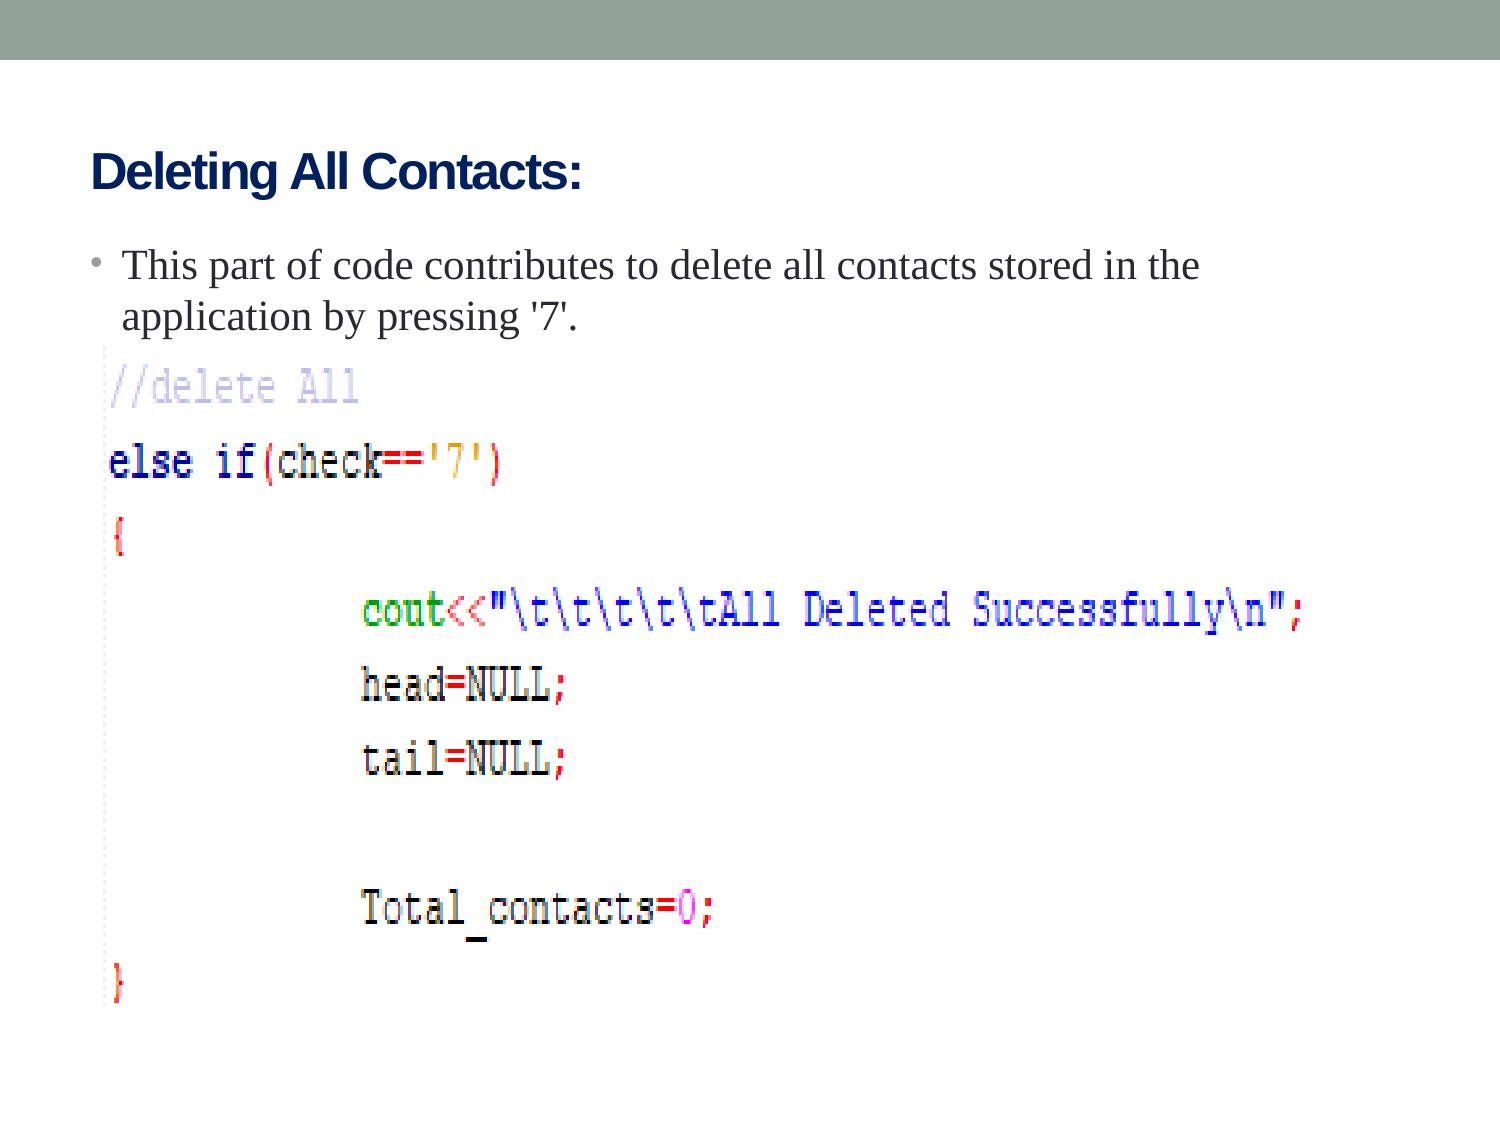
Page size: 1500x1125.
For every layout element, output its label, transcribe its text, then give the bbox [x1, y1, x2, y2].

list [102, 347, 1411, 1006]
list This part of code contributes to delete all contacts stored in the application by pressing '7'. [75, 228, 1411, 348]
title Deleting All Contacts: [75, 87, 1425, 250]
